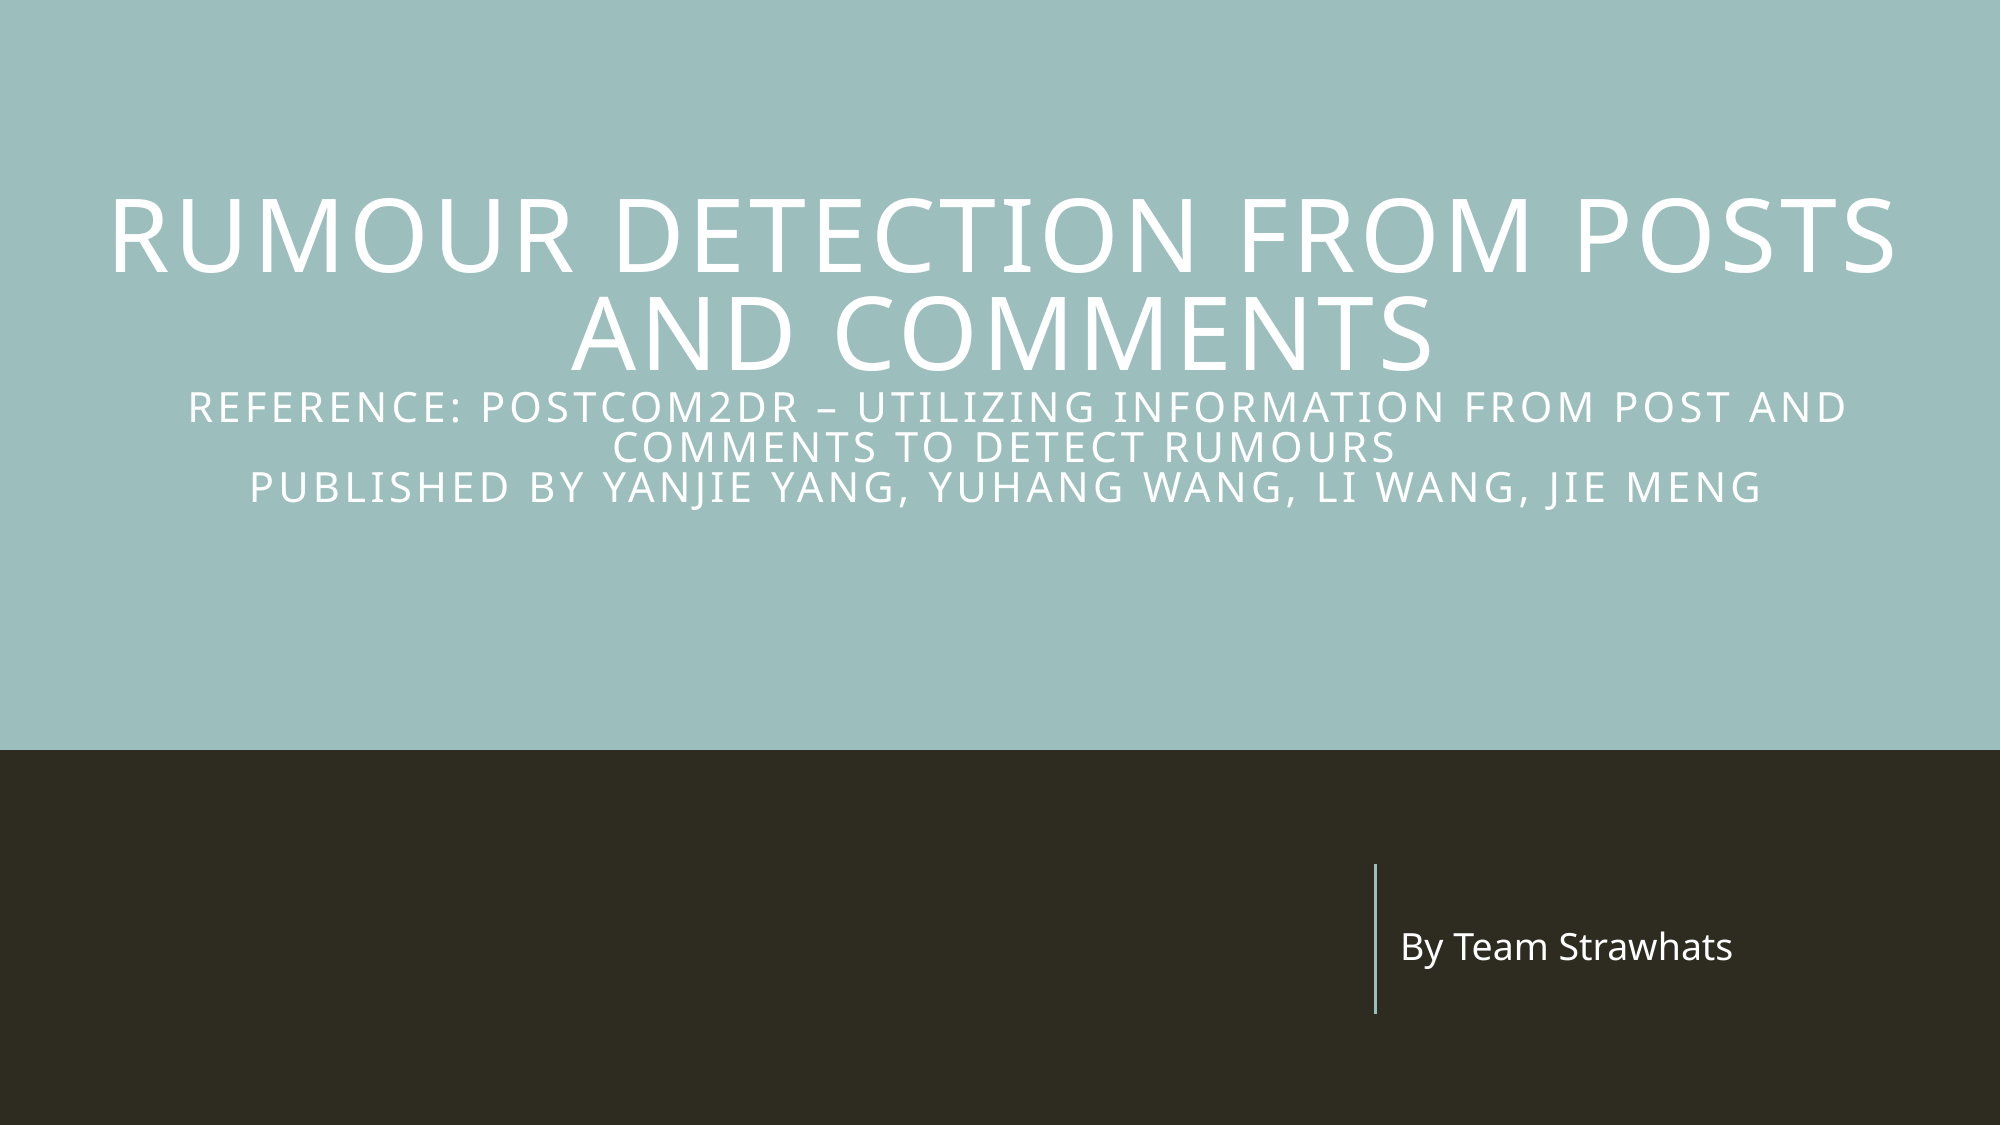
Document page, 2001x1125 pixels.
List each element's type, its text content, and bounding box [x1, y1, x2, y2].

title Rumour detection from Posts and Comments Reference: PostCom2DR – Utilizing information from post and comments to detect rumours Published by Yanjie Yang, Yuhang Wang, Li Wang, Jie Meng [11, 115, 2000, 589]
subtitle By Team Strawhats [1385, 825, 1911, 1065]
